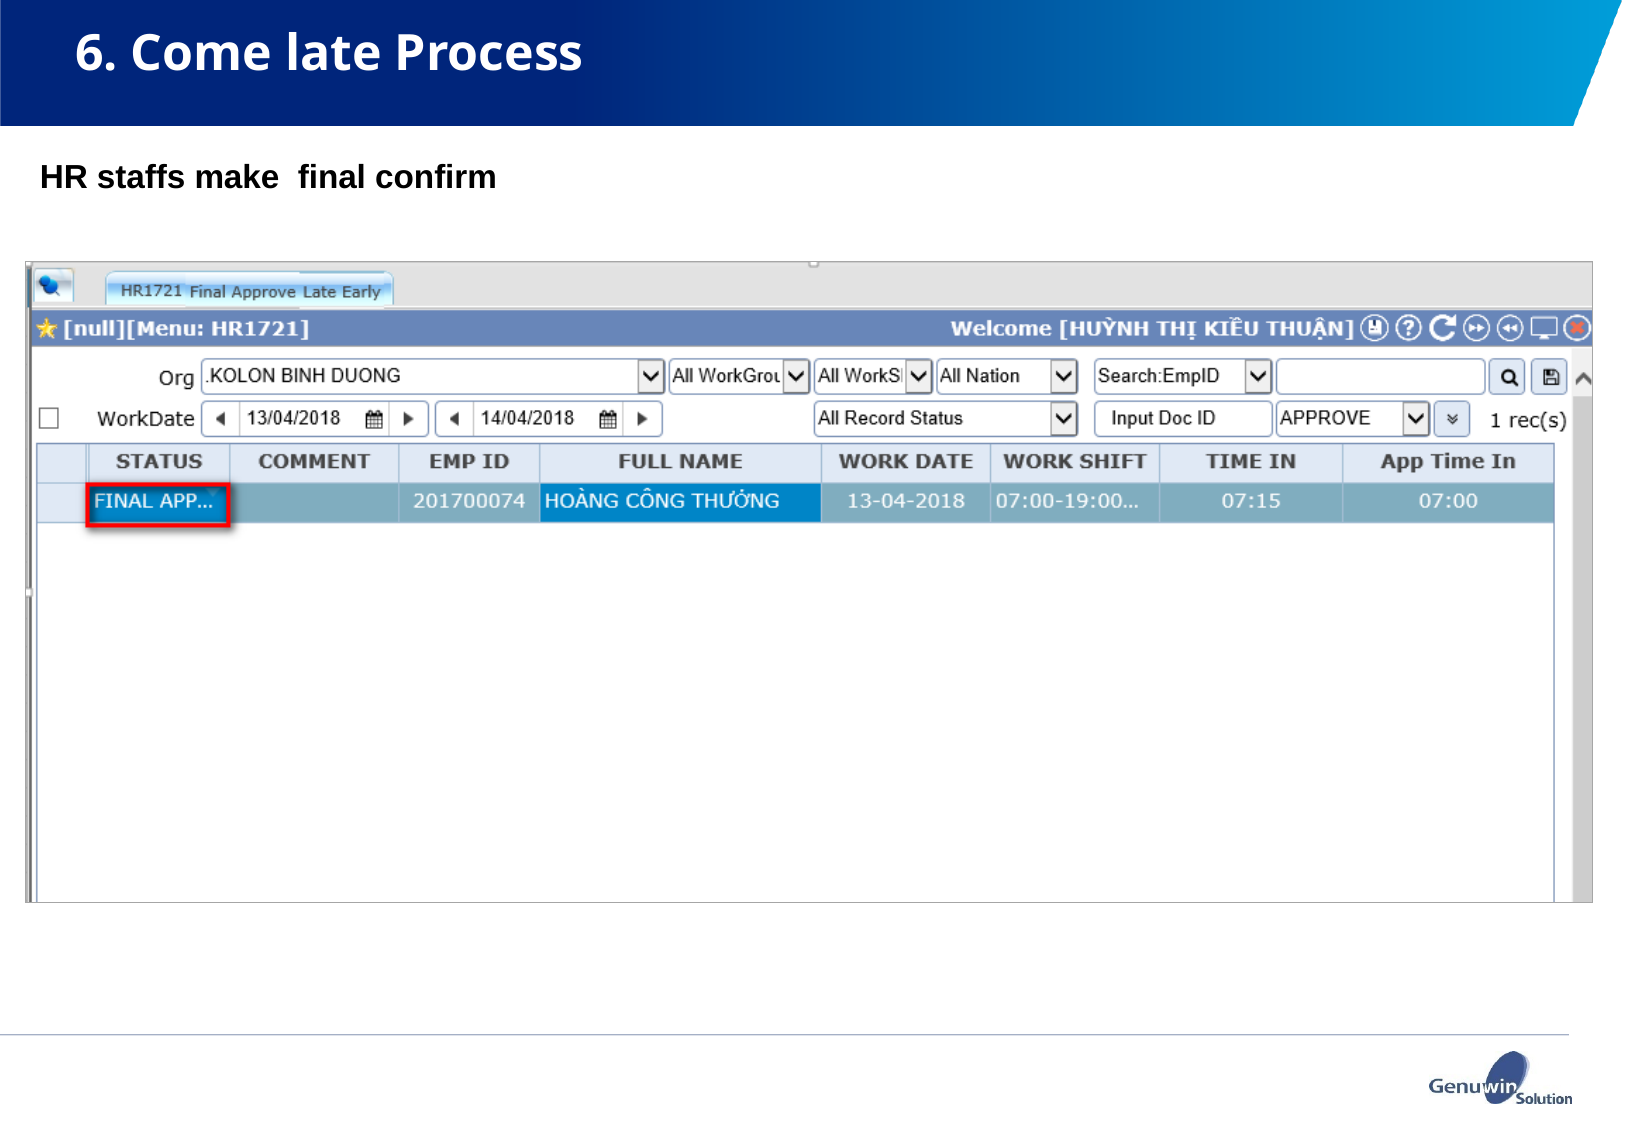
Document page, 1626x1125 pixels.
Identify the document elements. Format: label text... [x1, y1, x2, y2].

text_box HR staffs make final confirm [24, 147, 531, 203]
text_box 6. Come late Process [60, 13, 599, 88]
picture [1429, 1051, 1572, 1104]
picture [0, 0, 1320, 126]
picture [25, 261, 1593, 903]
picture [1574, 0, 1625, 126]
